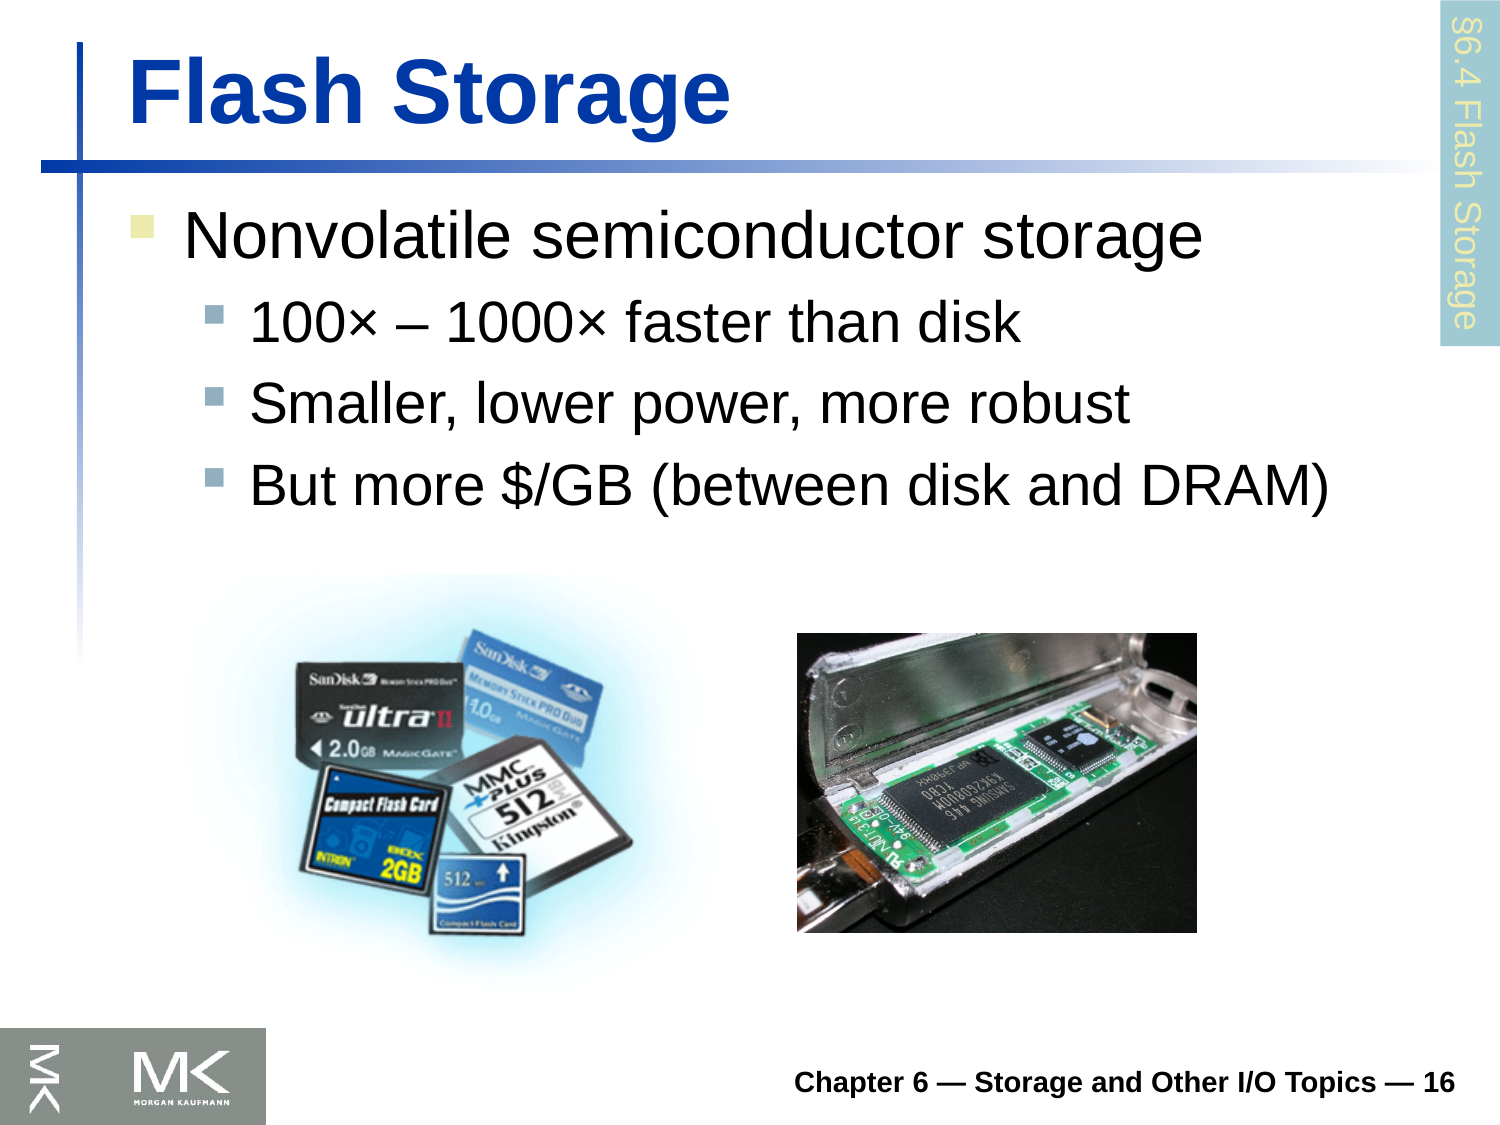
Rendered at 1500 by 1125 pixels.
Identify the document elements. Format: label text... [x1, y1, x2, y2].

title Flash Storage [112, 23, 1440, 149]
footer Chapter 6 — Storage and Other I/O Topics — 16 [277, 1046, 1471, 1106]
picture [170, 573, 761, 1018]
text_box §6.4 Flash Storage [1440, 0, 1500, 347]
picture [0, 1028, 266, 1125]
picture [796, 632, 1198, 934]
list Nonvolatile semiconductor storage 100× – 1000× faster than disk Smaller, lower power, more robust But more $/GB (between disk and DRAM) [112, 184, 1469, 1024]
